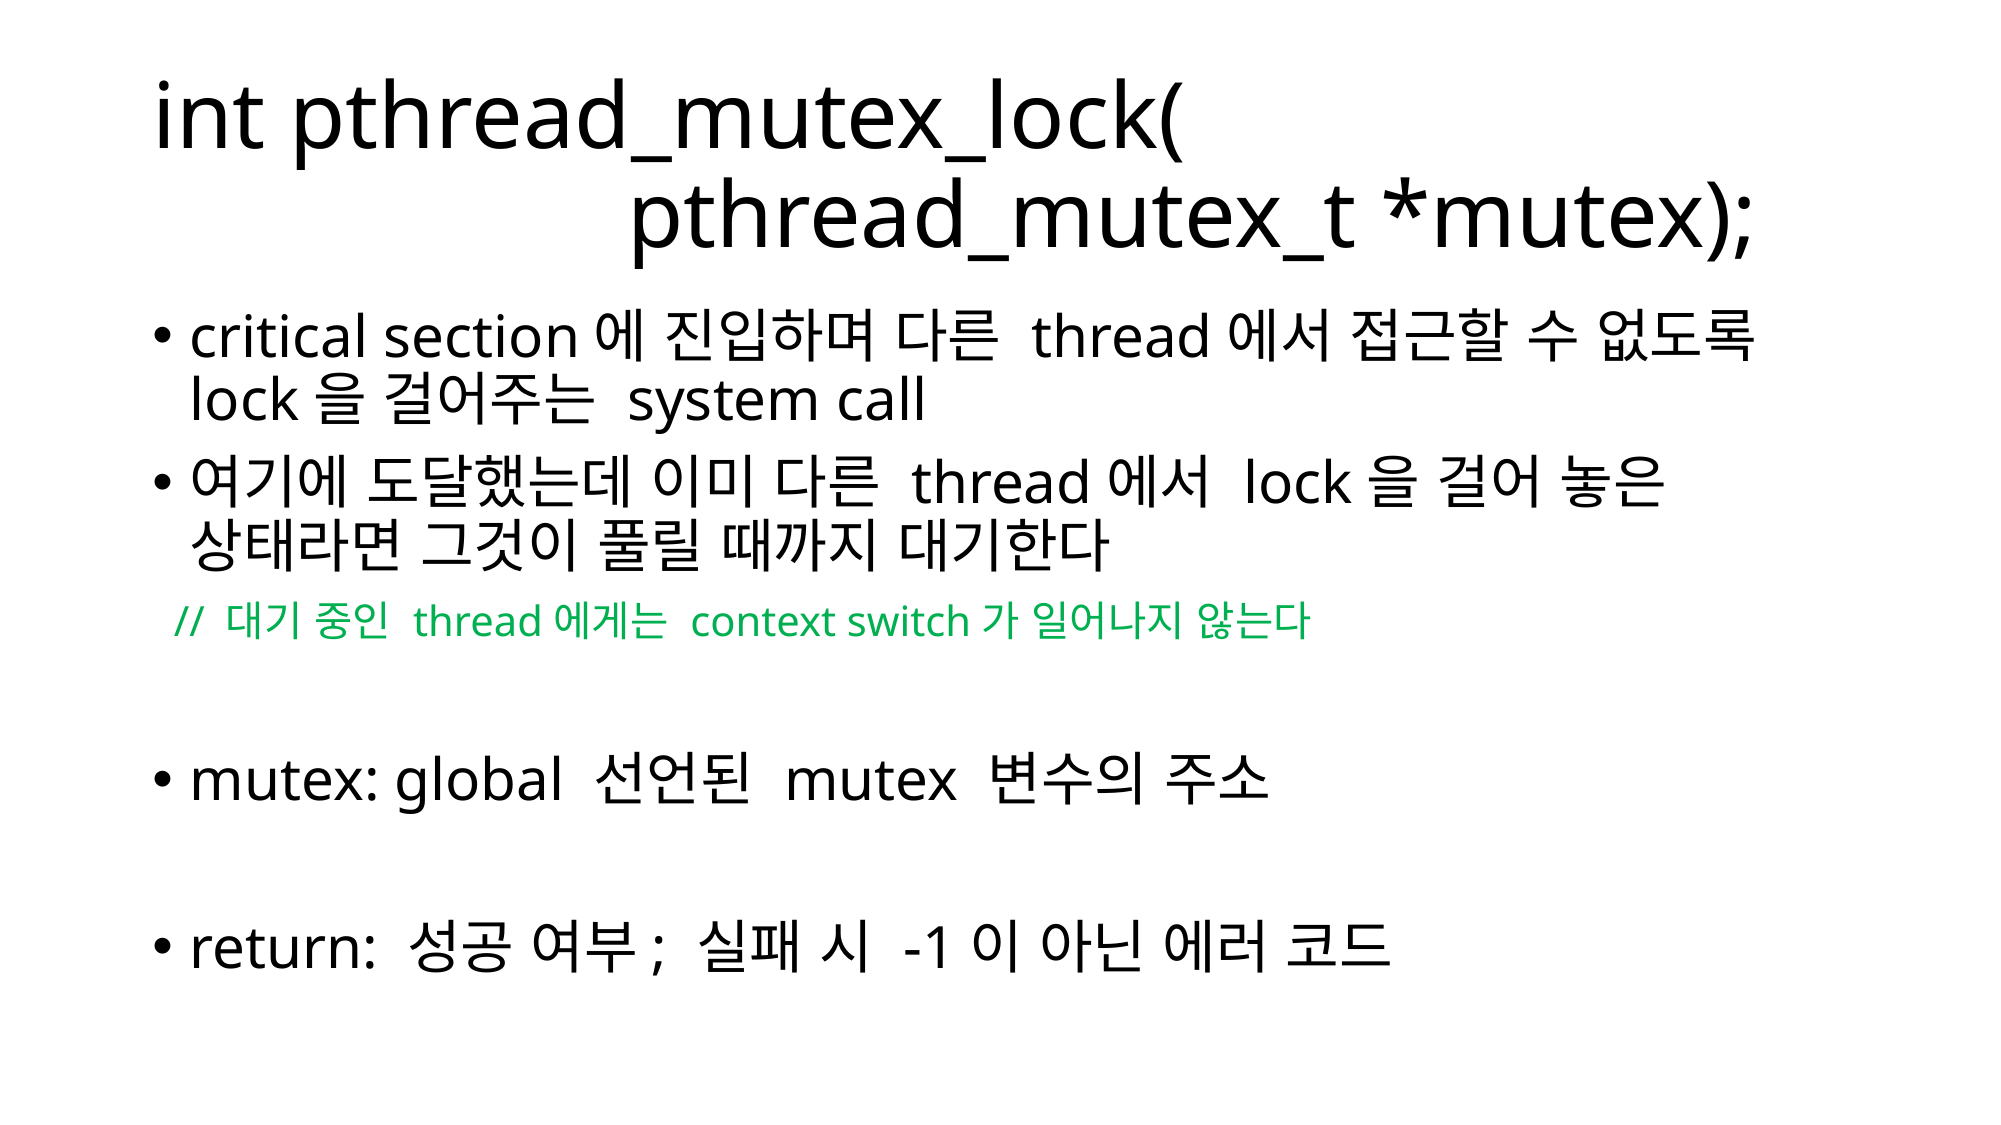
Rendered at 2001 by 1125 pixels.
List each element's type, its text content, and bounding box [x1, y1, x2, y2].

list critical section에 진입하며 다른 thread에서 접근할 수 없도록 lock을 걸어주는 system call 여기에 도달했는데 이미 다른 thread에서 lock을 걸어 놓은 상태라면 그것이 풀릴 때까지 대기한다 // 대기 중인 thread에게는 context switch가 일어나지 않는다 mutex: global 선언된 mutex 변수의 주소 return: 성공 여부; 실패 시 -1이 아닌 에러 코드 [137, 299, 1863, 1014]
title int pthread_mutex_lock( pthread_mutex_t *mutex); [137, 59, 1863, 278]
